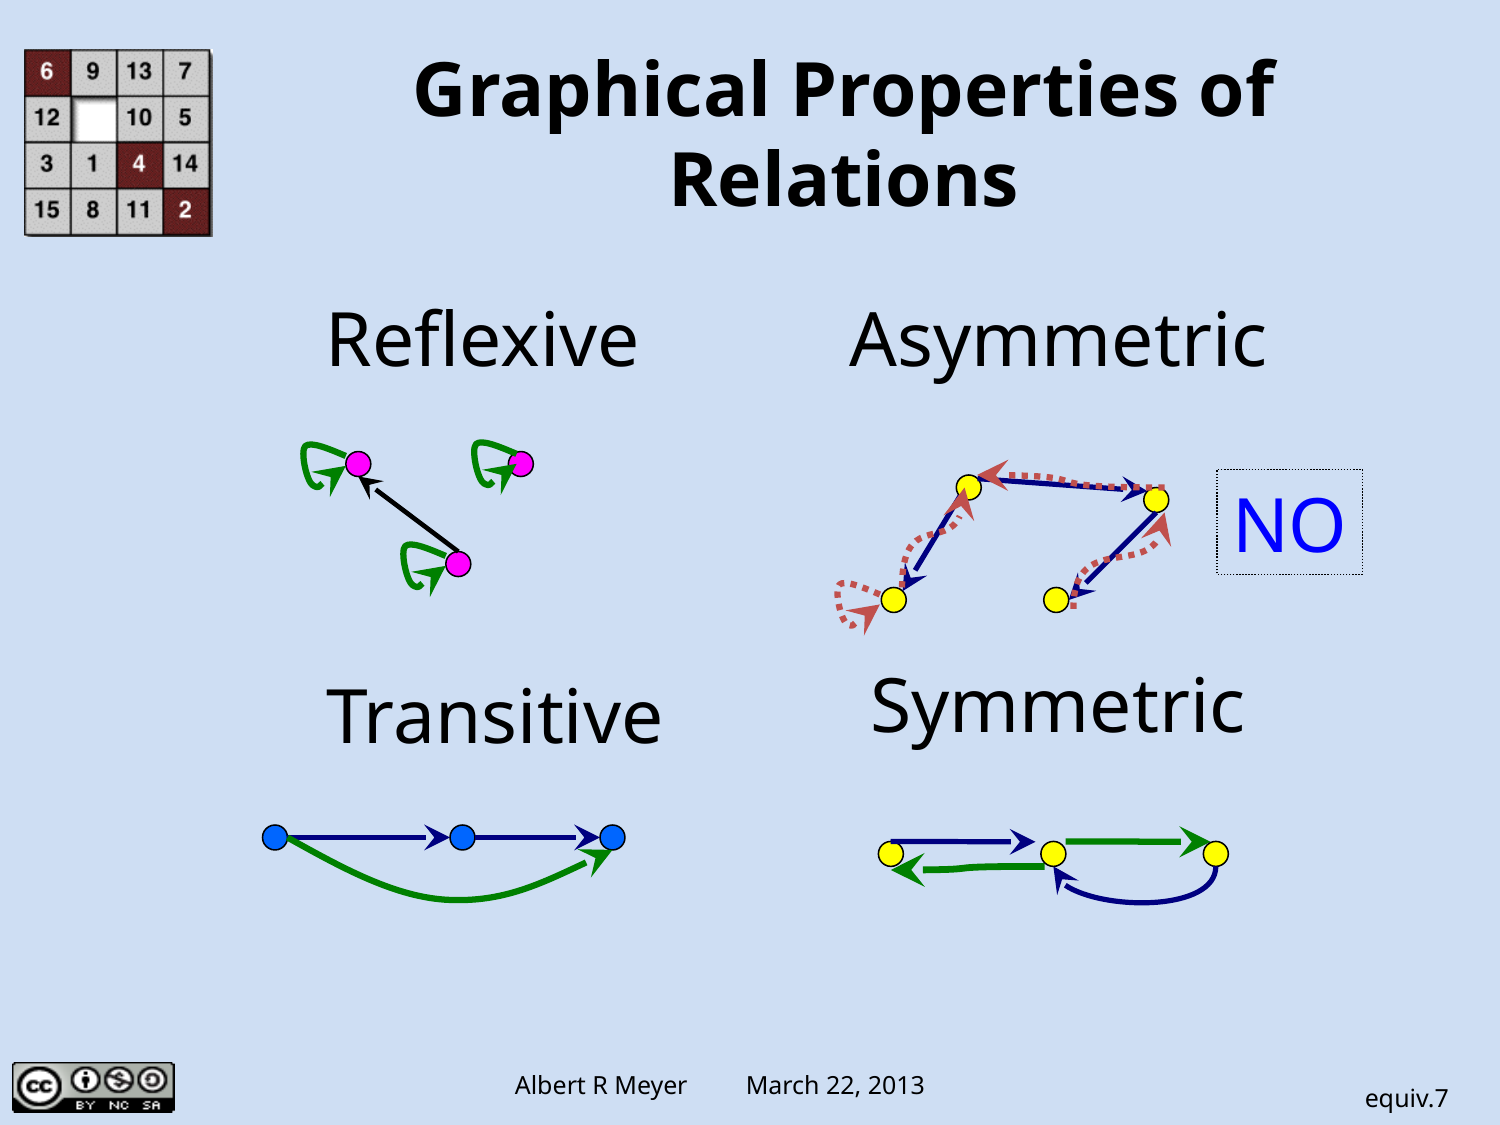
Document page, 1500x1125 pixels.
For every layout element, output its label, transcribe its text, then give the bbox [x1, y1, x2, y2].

picture [12, 1062, 175, 1113]
text_box [598, 859, 606, 869]
title Graphical Properties of Relations [225, 37, 1463, 225]
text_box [262, 660, 690, 851]
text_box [299, 438, 517, 590]
text_box NO [1291, 469, 1363, 575]
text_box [521, 451, 534, 577]
text_box [326, 859, 594, 901]
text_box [831, 283, 1286, 613]
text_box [851, 649, 1266, 867]
text_box Reflexive [310, 283, 655, 389]
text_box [833, 474, 1165, 628]
picture [24, 49, 213, 237]
